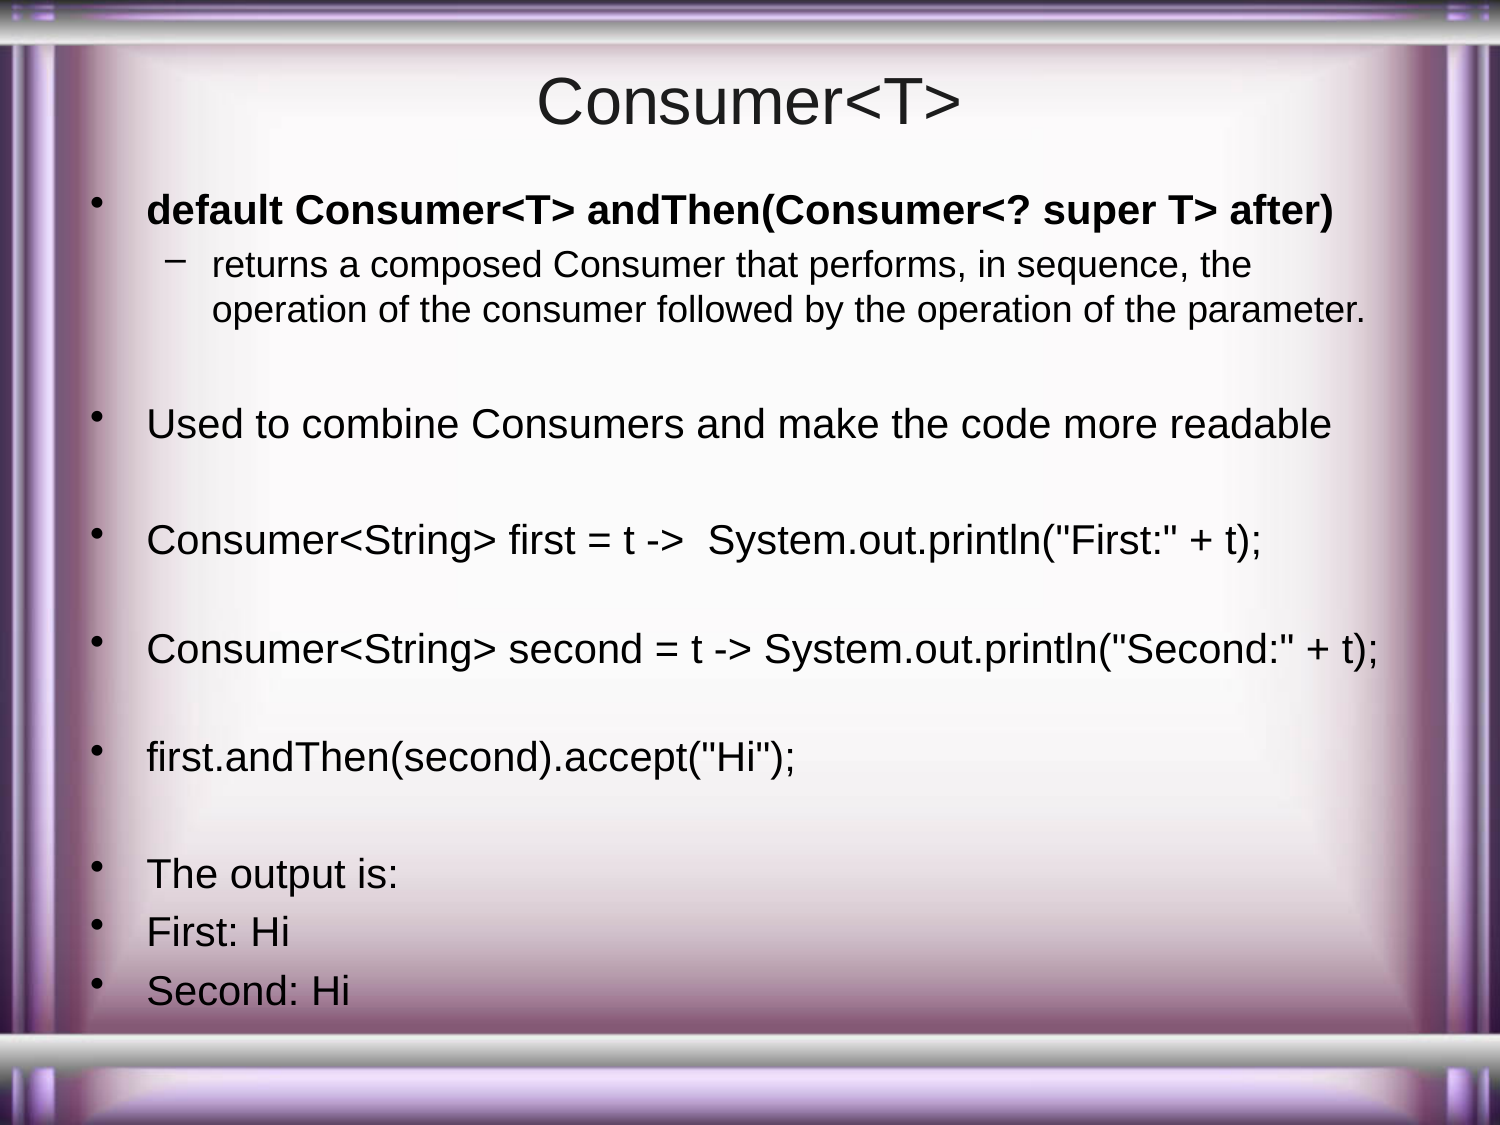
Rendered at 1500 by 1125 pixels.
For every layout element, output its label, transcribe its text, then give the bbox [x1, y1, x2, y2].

picture [0, 0, 1500, 1125]
title Consumer<T> [75, 45, 1425, 150]
list default Consumer<T> andThen(Consumer<? super T> after) returns a composed Consumer that performs, in sequence, the operation of the consumer followed by the operation of the parameter. Used to combine Consumers and make the code more readable Consumer<String> first = t -> System.out.println("First:" + t); Consumer<String> second = t -> System.out.println("Second:" + t); first.andThen(second).accept("Hi"); The output is: First: Hi Second: Hi [75, 174, 1425, 1005]
